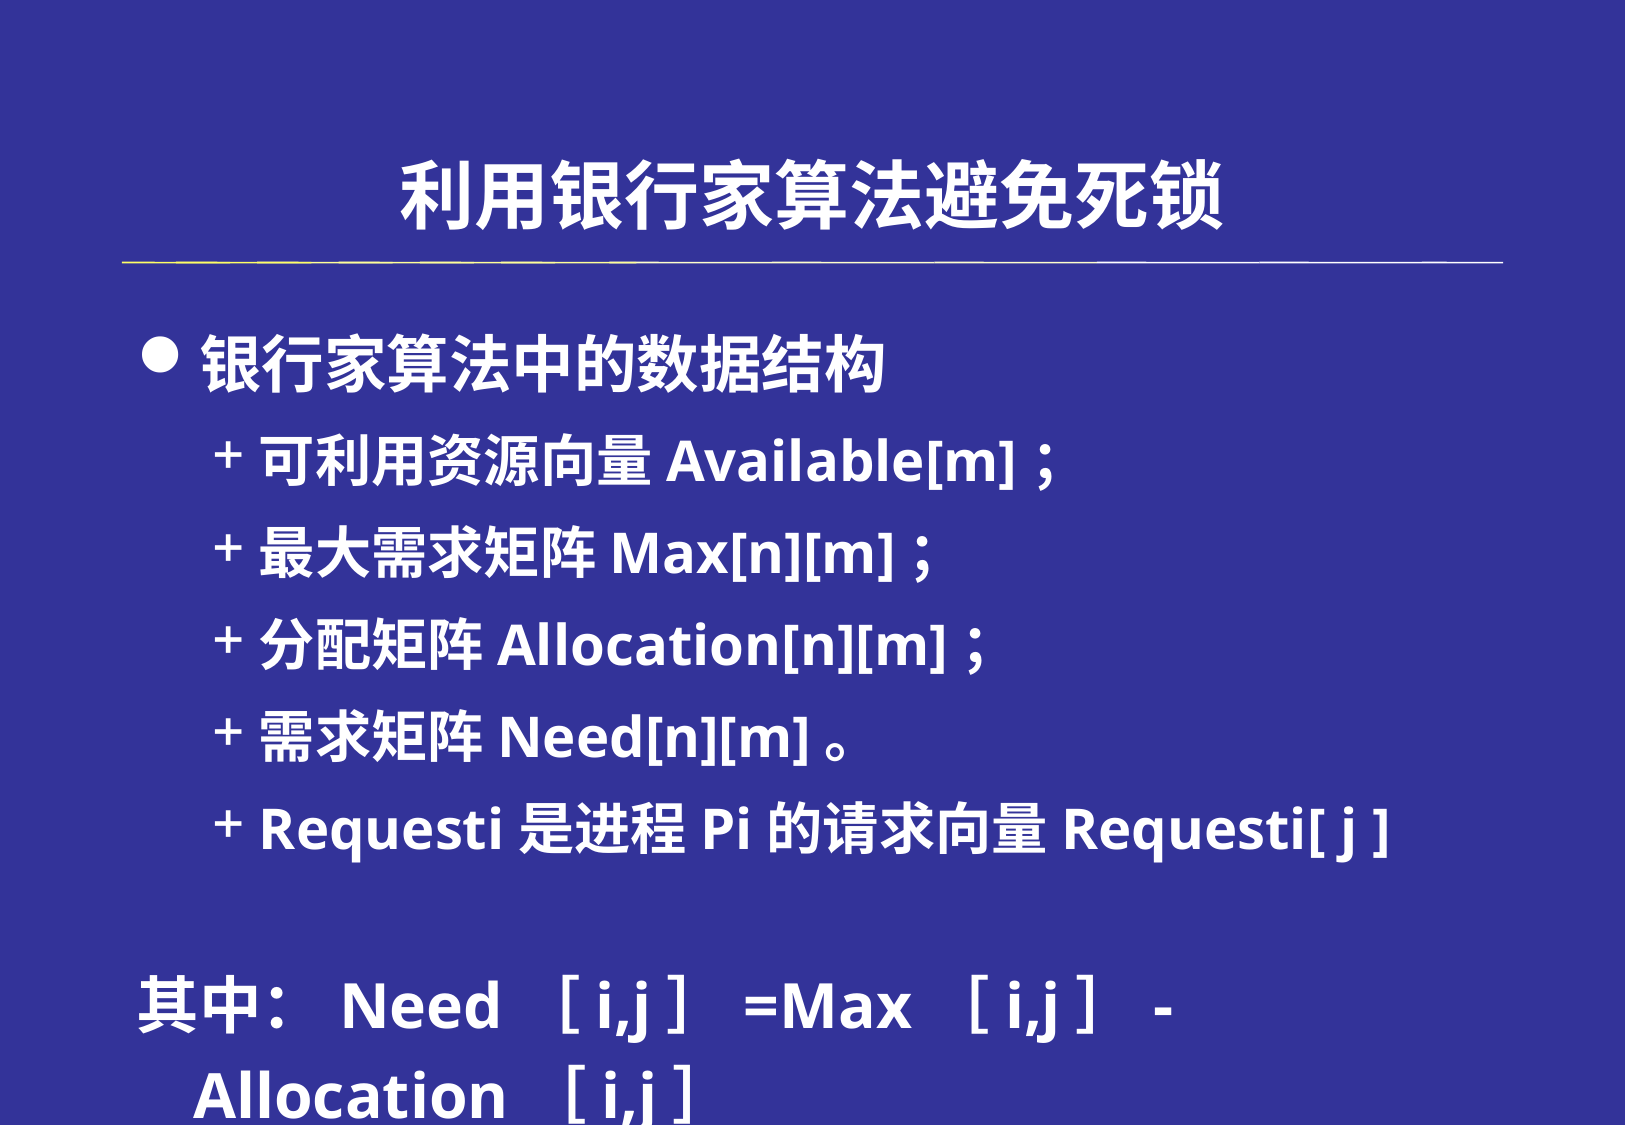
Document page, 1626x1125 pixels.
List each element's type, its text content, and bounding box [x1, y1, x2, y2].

title 利用银行家算法避免死锁 [121, 99, 1504, 288]
list 银行家算法中的数据结构 可利用资源向量Available[m]； 最大需求矩阵Max[n][m]； 分配矩阵Allocation[n][m]； 需求矩阵Need[n][m]。 Requesti是进程Pi的请求向量Requesti[ j ] 其中：Need［i,j］=Max［i,j］-Allocation［i,j］ [121, 302, 1581, 1103]
